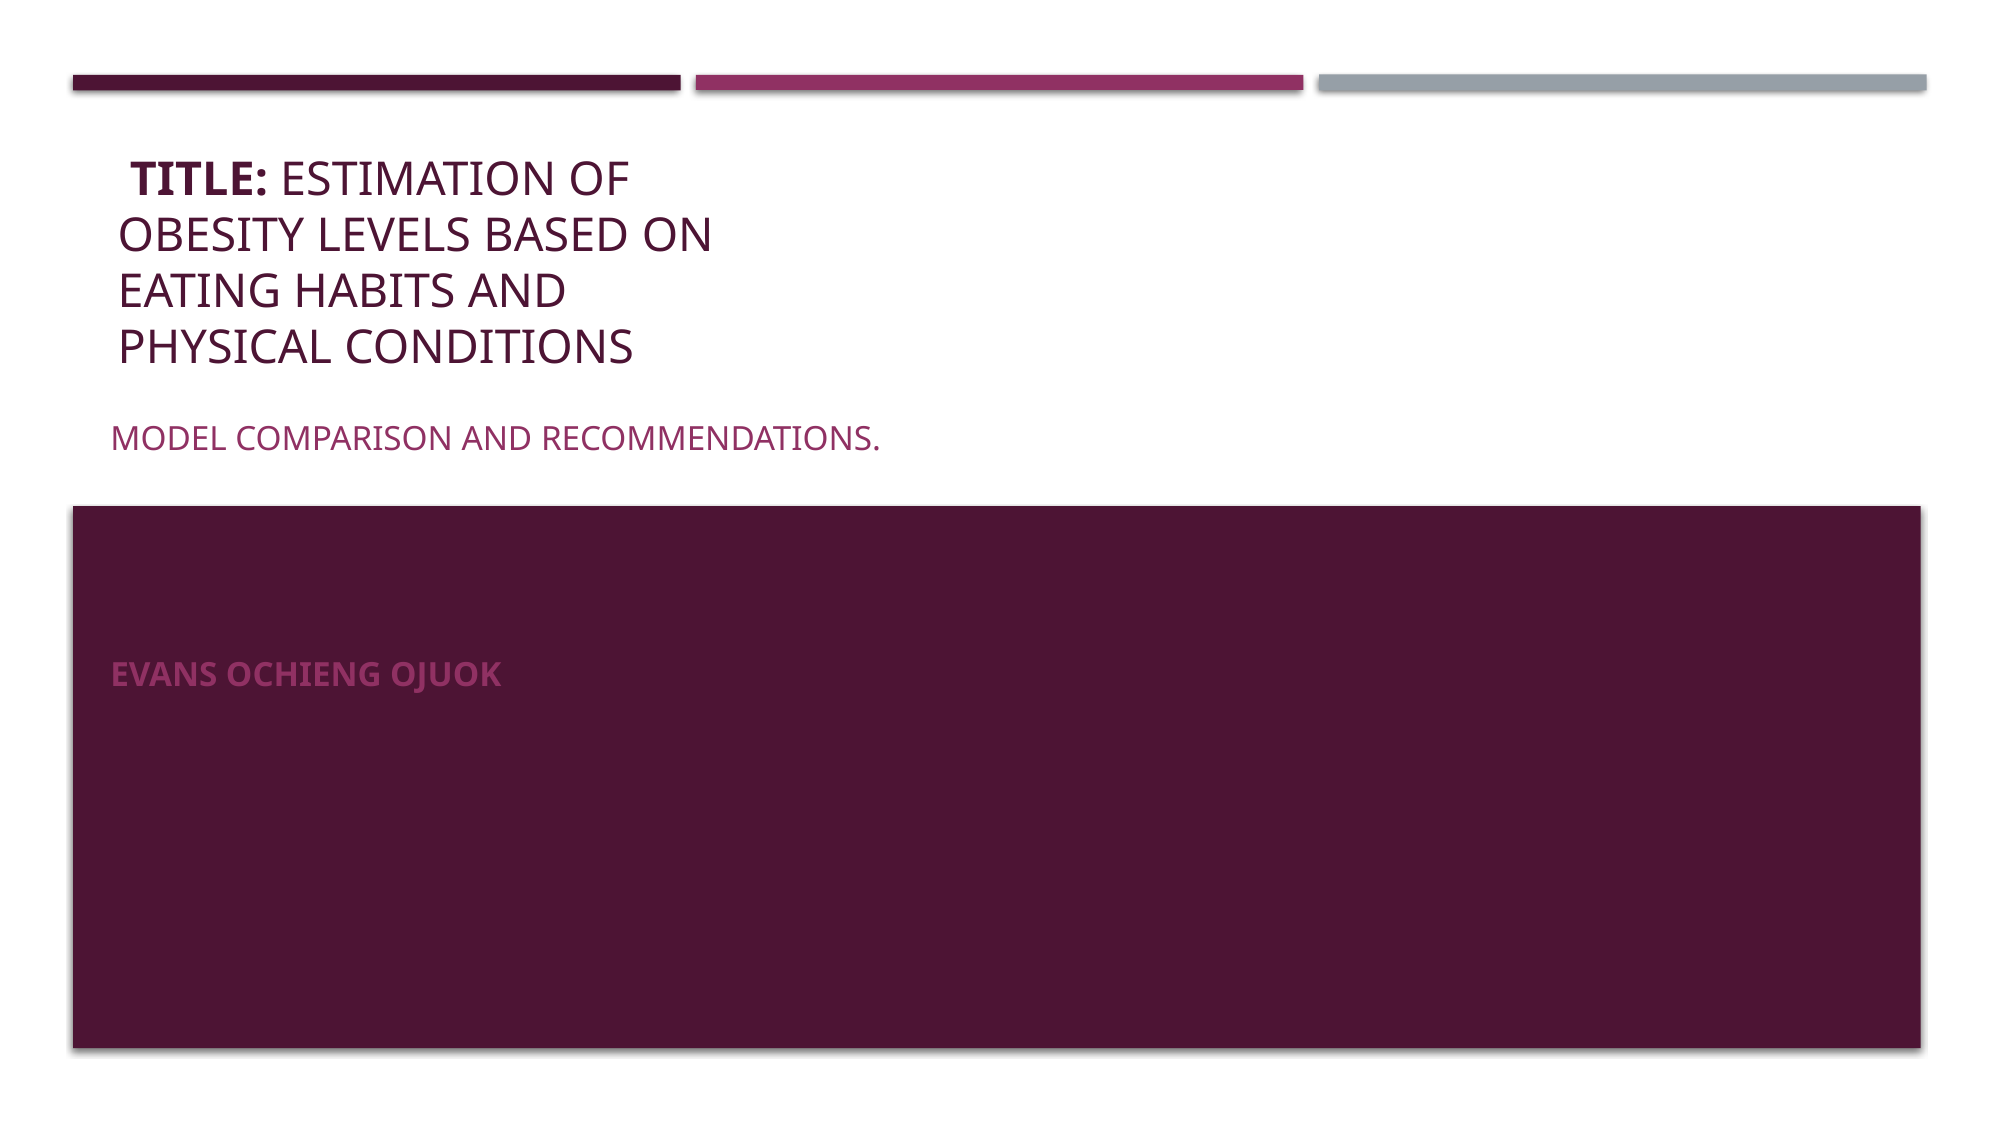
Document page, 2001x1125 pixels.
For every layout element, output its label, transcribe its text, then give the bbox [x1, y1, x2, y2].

subtitle Model Comparison and Recommendations. EVANS OCHIENG OJUOK [95, 409, 1899, 885]
title Title: Estimation of Obesity Levels Based on Eating Habits and Physical Conditions [102, 137, 775, 409]
